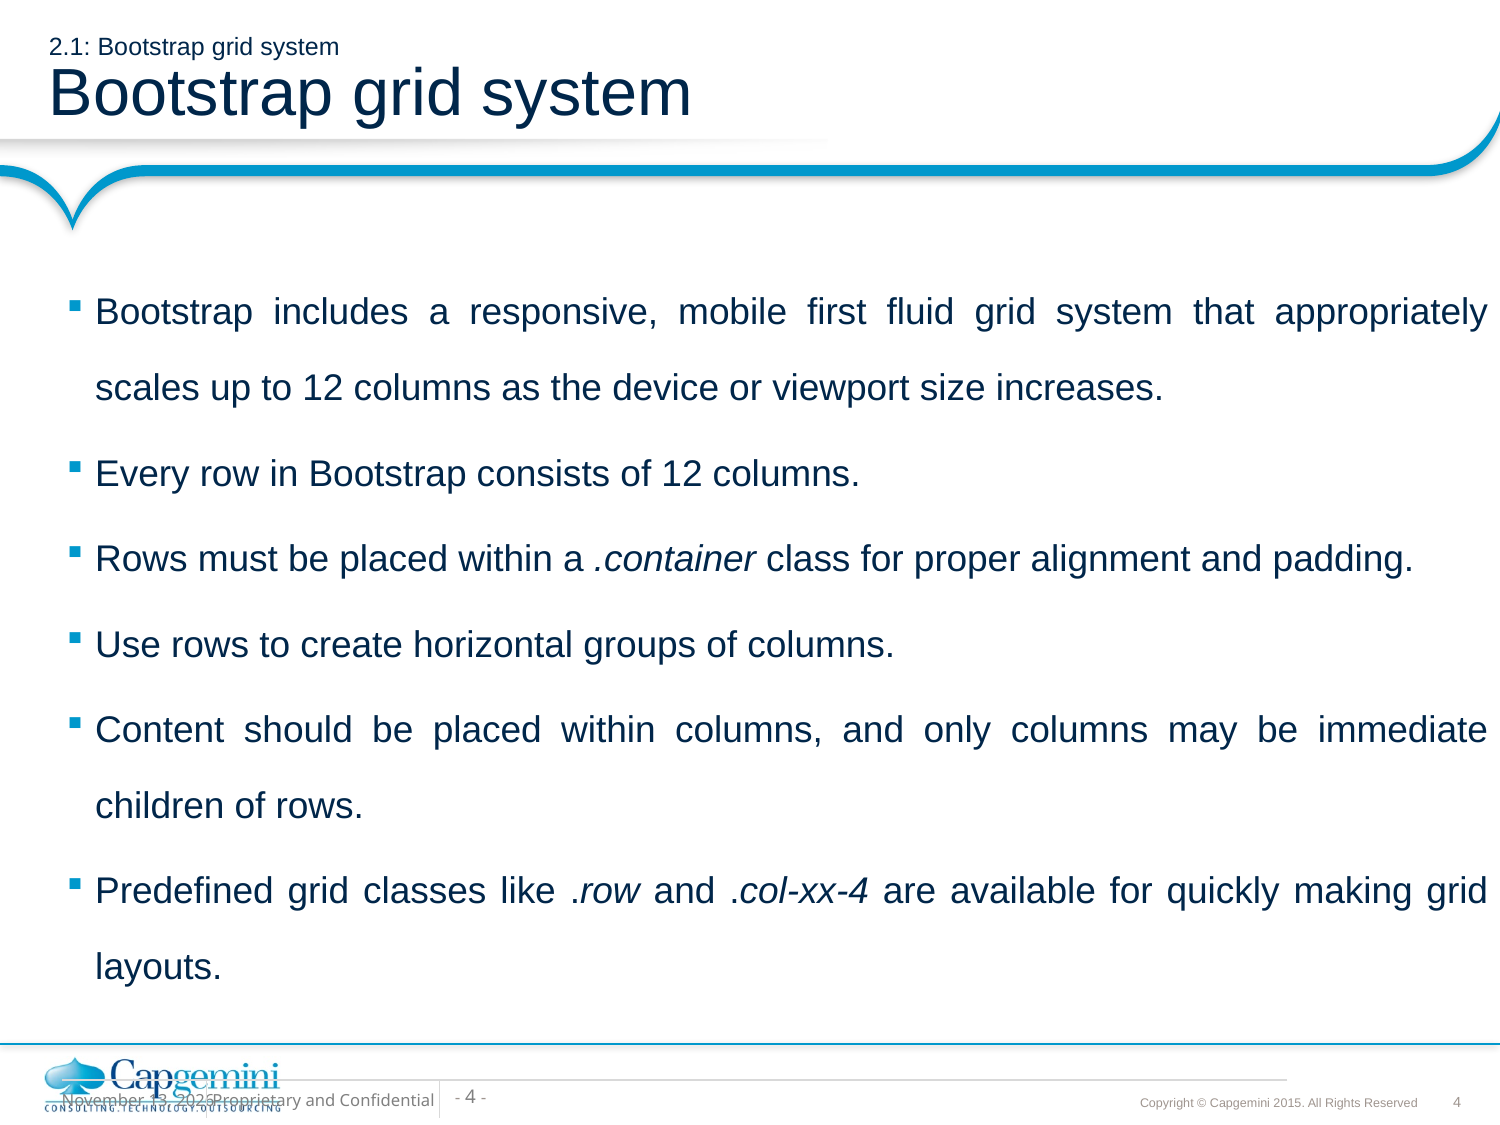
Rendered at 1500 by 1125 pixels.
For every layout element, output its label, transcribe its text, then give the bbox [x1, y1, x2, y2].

title 2.1: Bootstrap grid system Bootstrap grid system [0, 0, 1500, 165]
list Bootstrap includes a responsive, mobile first fluid grid system that appropriately scales up to 12 columns as the device or viewport size increases. Every row in Bootstrap consists of 12 columns. Rows must be placed within a .container class for proper alignment and padding. Use rows to create horizontal groups of columns. Content should be placed within columns, and only columns may be immediate children of rows. Predefined grid classes like .row and .col-xx-4 are available for quickly making grid layouts. [48, 245, 1500, 1007]
picture [14, 165, 131, 174]
picture [207, 1081, 281, 1113]
picture [44, 1056, 281, 1113]
